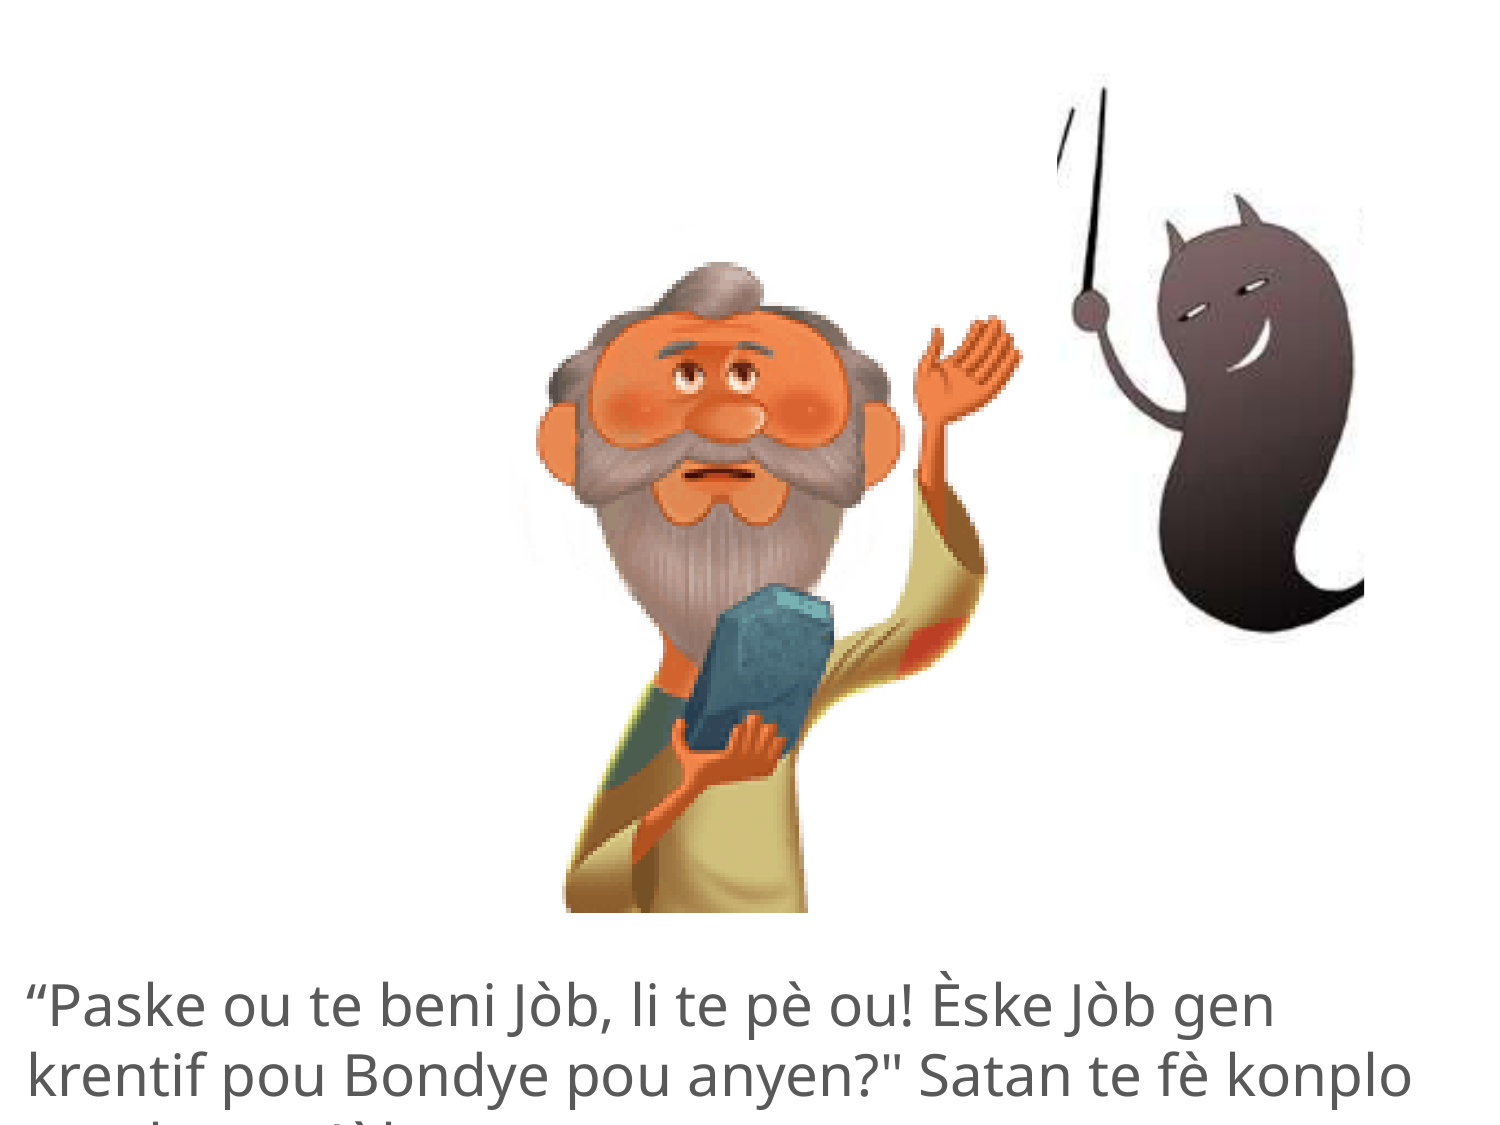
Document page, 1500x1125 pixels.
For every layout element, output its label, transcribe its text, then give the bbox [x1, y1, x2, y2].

picture [466, 219, 1028, 913]
picture [1056, 0, 1365, 689]
text_box “Paske ou te beni Jòb, li te pè ou! Èske Jòb gen krentif pou Bondye pou anyen?" Satan te fè konplo pou l teste Jòb. [11, 961, 1483, 1125]
